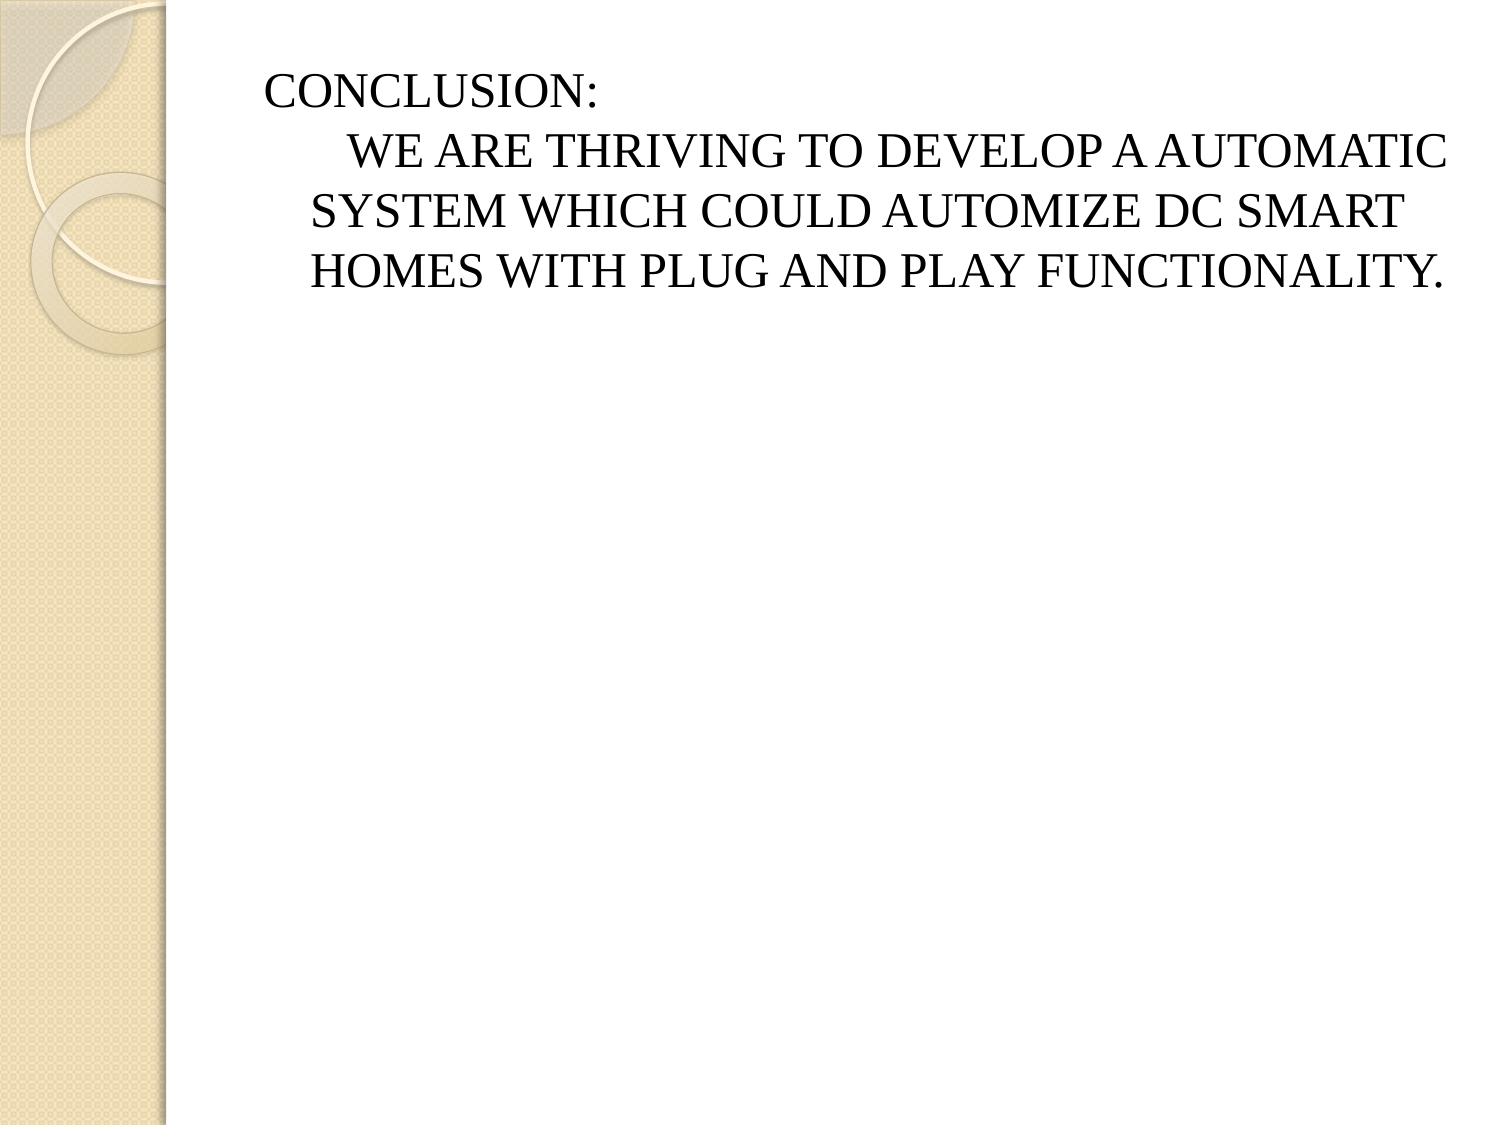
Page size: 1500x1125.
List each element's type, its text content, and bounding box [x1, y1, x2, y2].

list CONCLUSION: WE ARE THRIVING TO DEVELOP A AUTOMATIC SYSTEM WHICH COULD AUTOMIZE DC SMART HOMES WITH PLUG AND PLAY FUNCTIONALITY. [235, 50, 1466, 1025]
